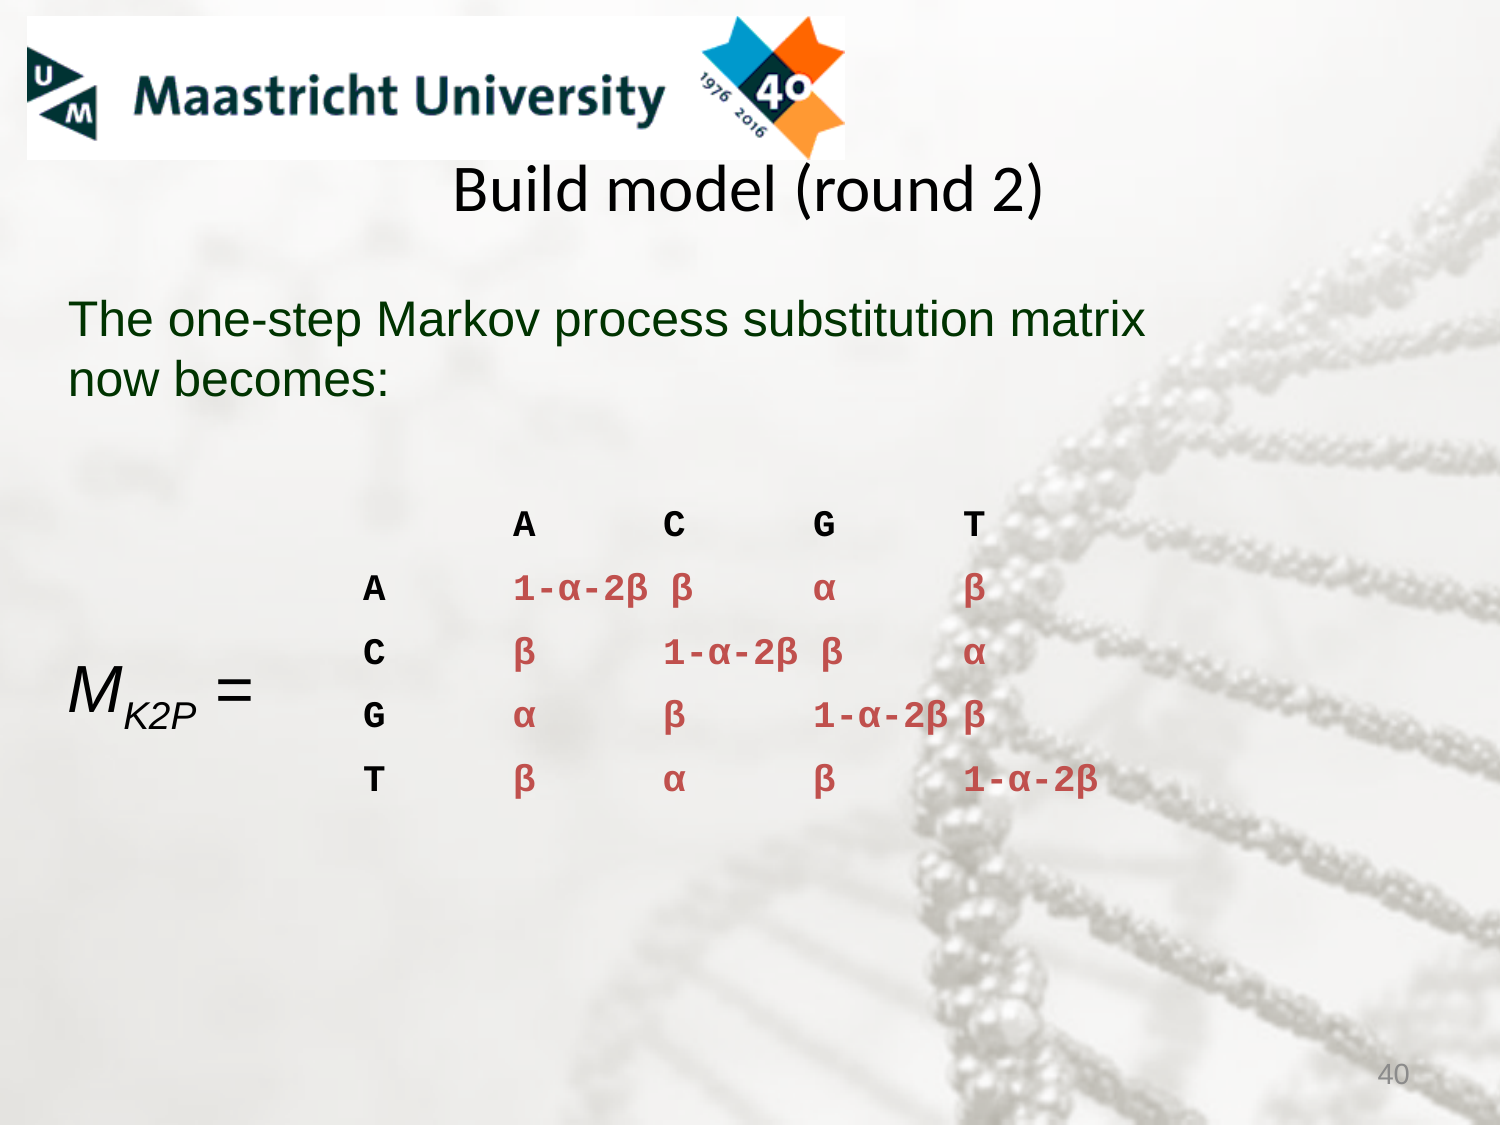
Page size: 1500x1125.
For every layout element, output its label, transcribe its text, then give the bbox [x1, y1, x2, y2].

text_box A C G T A 1-α-2β β α β C β 1-α-2β β α G α β 1-α-2β β T β α β 1-α-2β [348, 491, 1211, 871]
text_box Build model (round 2) [74, 137, 1425, 233]
picture [27, 16, 845, 160]
text_box The one-step Markov process substitution matrix now becomes: MK2P = [53, 279, 1412, 745]
slide_number 40 [1074, 1042, 1425, 1103]
